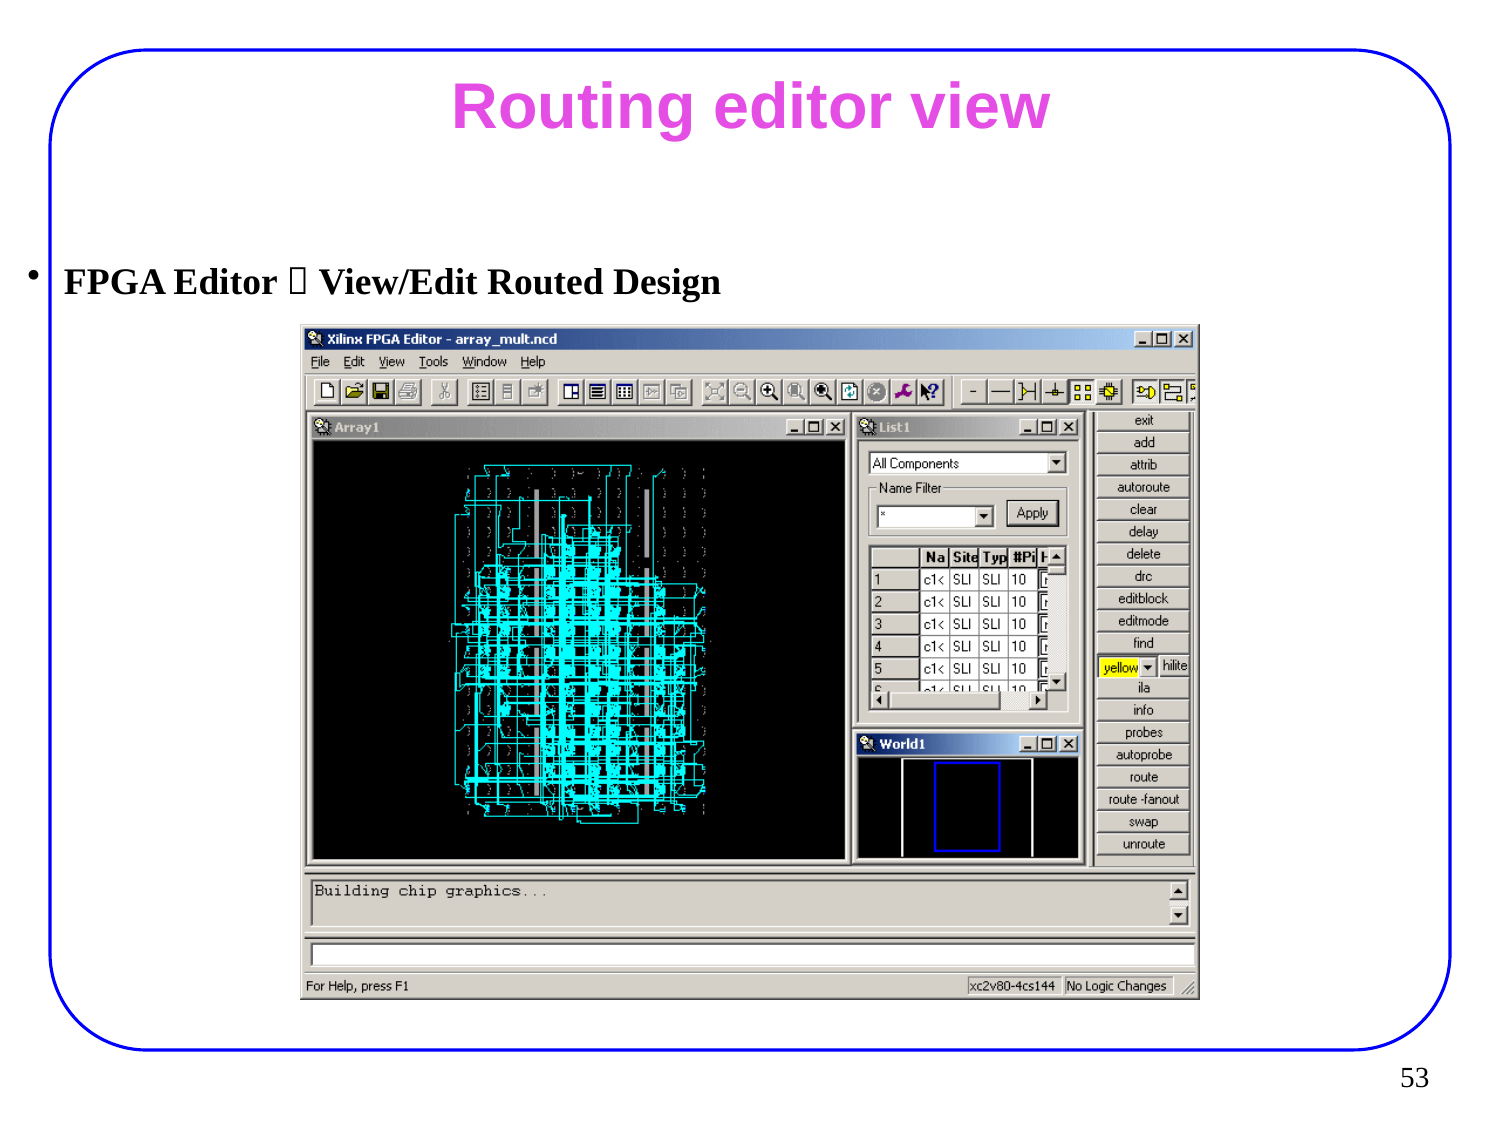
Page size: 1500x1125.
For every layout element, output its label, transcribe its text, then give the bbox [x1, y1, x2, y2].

text_box FPGA Editor  View/Edit Routed Design [12, 249, 1138, 310]
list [299, 324, 1200, 1001]
slide_number 53 [1351, 1047, 1444, 1104]
title Routing editor view [113, 66, 1389, 140]
